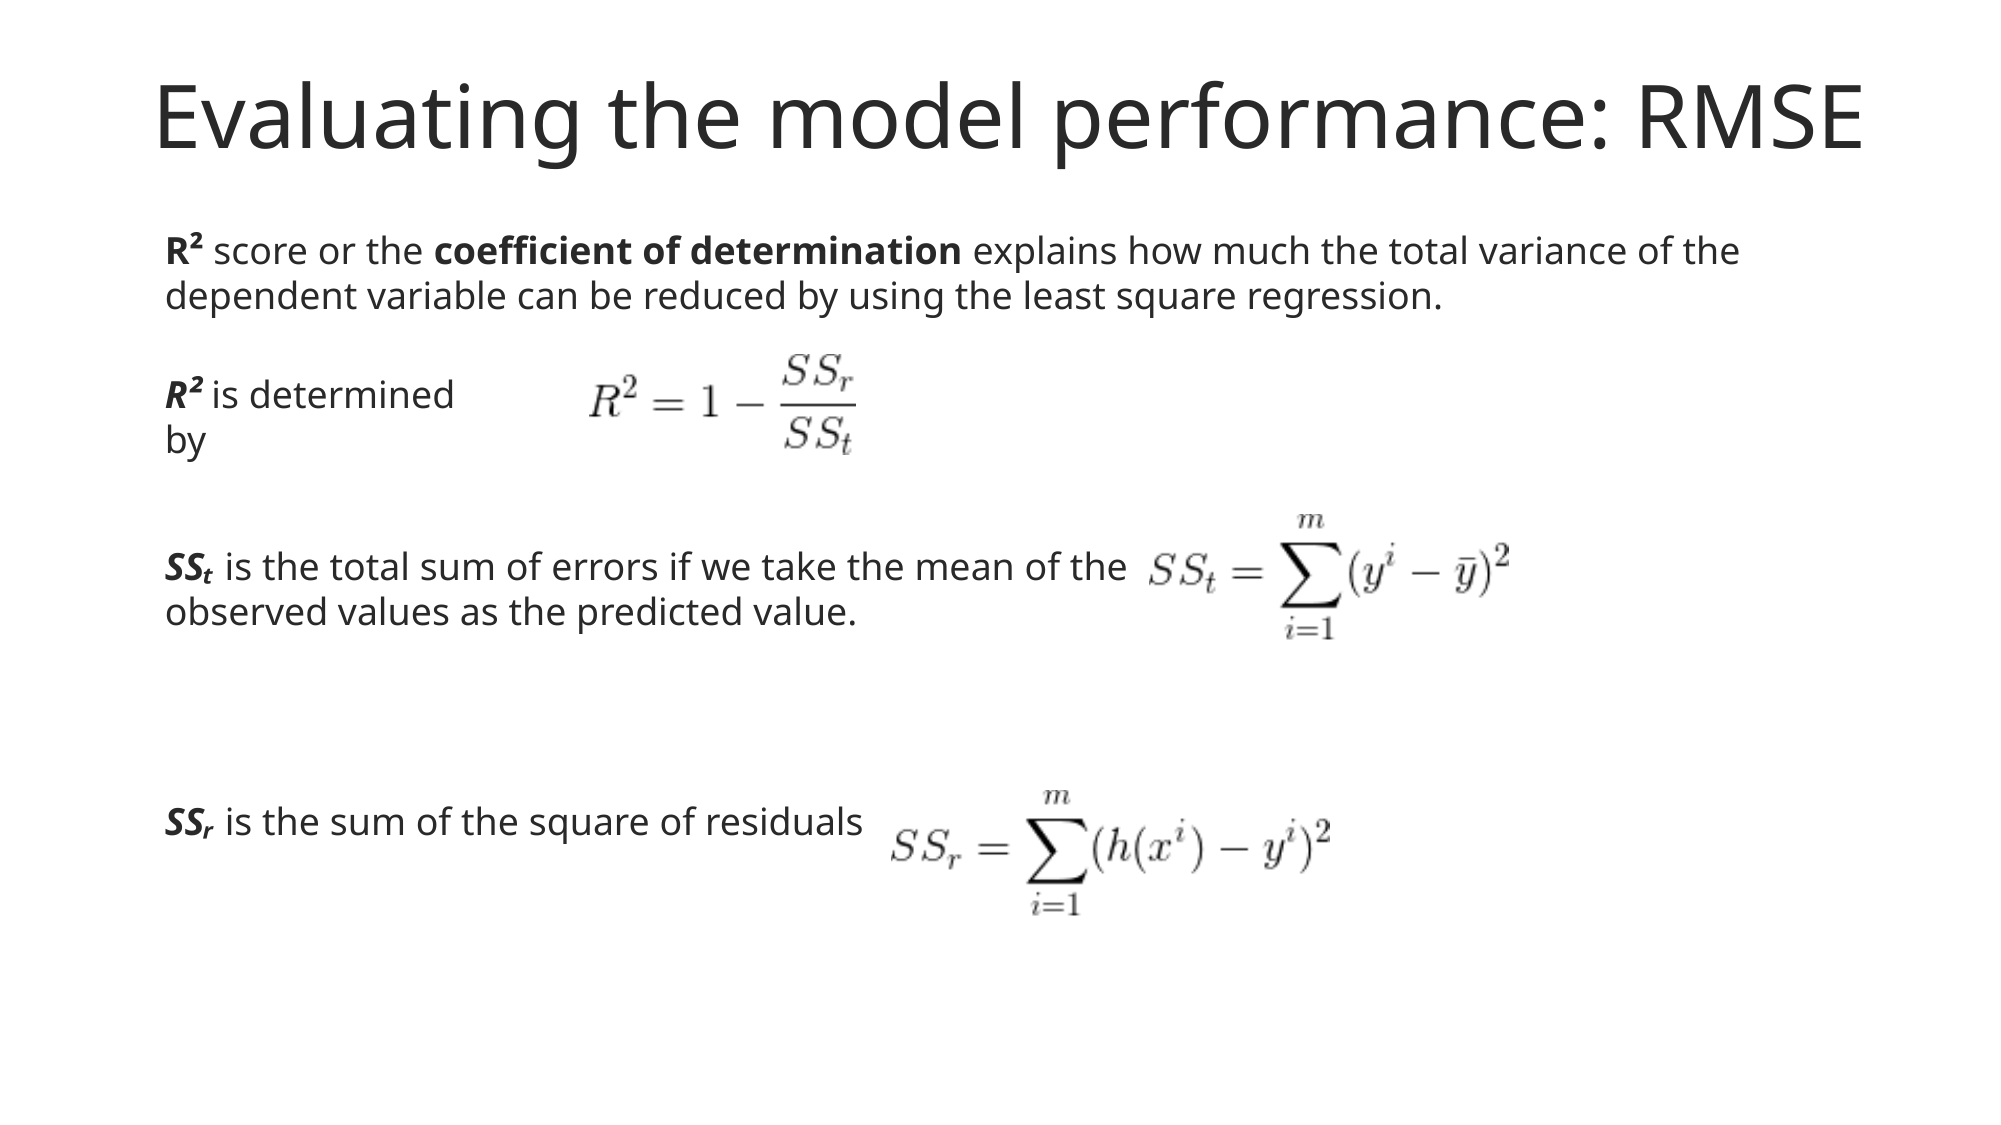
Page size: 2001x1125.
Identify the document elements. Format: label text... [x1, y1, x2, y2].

text_box R² score or the coefficient of determination explains how much the total variance of the dependent variable can be reduced by using the least square regression. [149, 219, 1856, 324]
title Evaluating the model performance: RMSE [137, 59, 1895, 181]
picture [1149, 514, 1509, 642]
text_box SSᵣ is the sum of the square of residuals [150, 790, 891, 851]
picture [588, 354, 856, 455]
text_box SSₜ is the total sum of errors if we take the mean of the observed values as the predicted value. [150, 535, 1149, 641]
text_box R² is determined by [149, 363, 506, 469]
picture [891, 790, 1330, 918]
